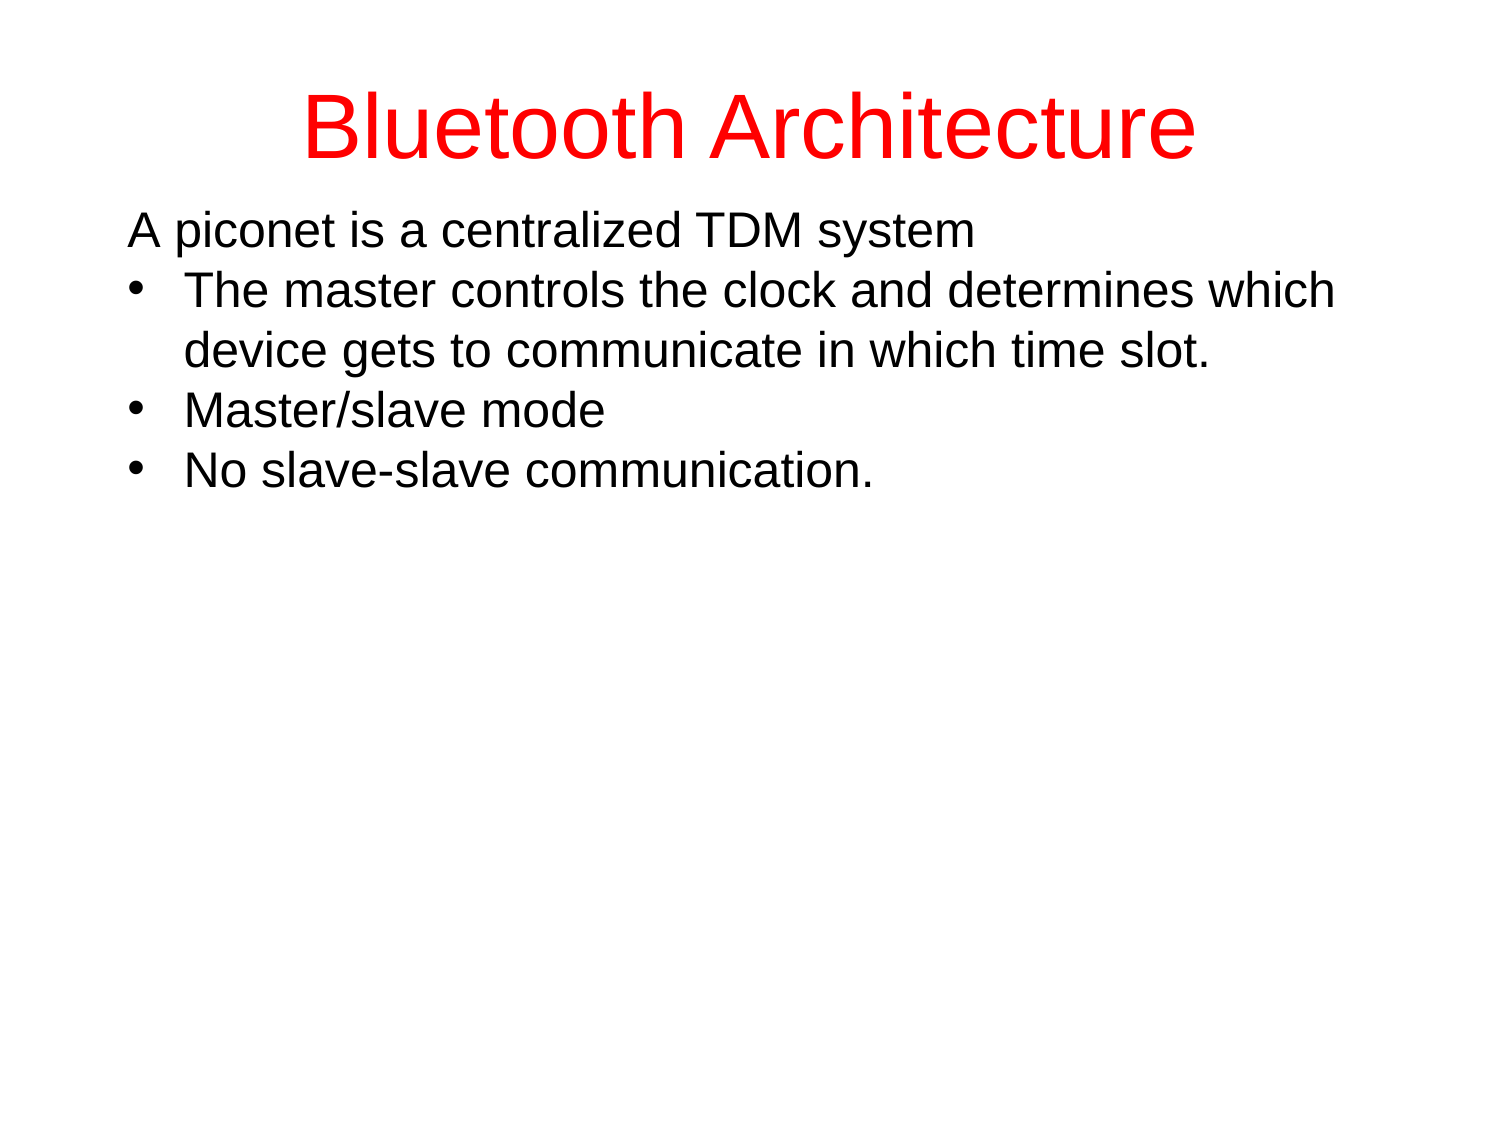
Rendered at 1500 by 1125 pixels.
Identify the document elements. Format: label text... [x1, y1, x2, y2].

text_box A piconet is a centralized TDM system The master controls the clock and determines which device gets to communicate in which time slot. Master/slave mode No slave-slave communication. [112, 190, 1388, 805]
title Bluetooth Architecture [0, 0, 1500, 245]
